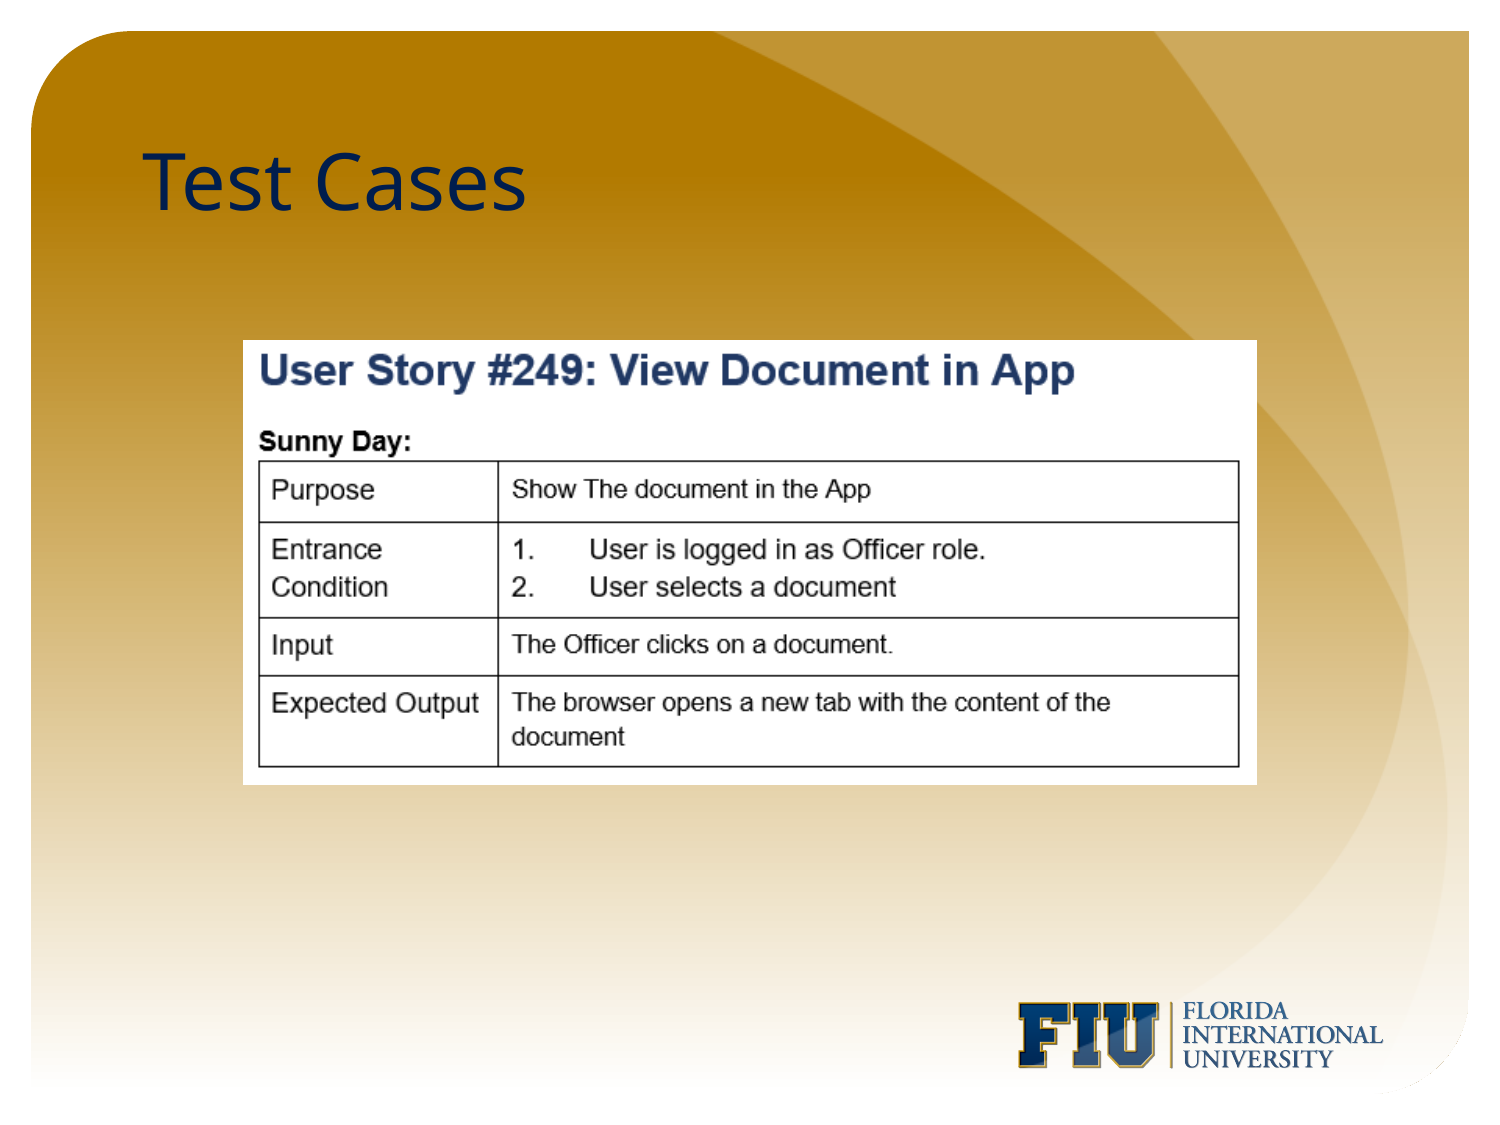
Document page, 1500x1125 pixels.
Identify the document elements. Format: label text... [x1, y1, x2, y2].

picture [24, 30, 1473, 1094]
title Test Cases [127, 62, 1372, 234]
